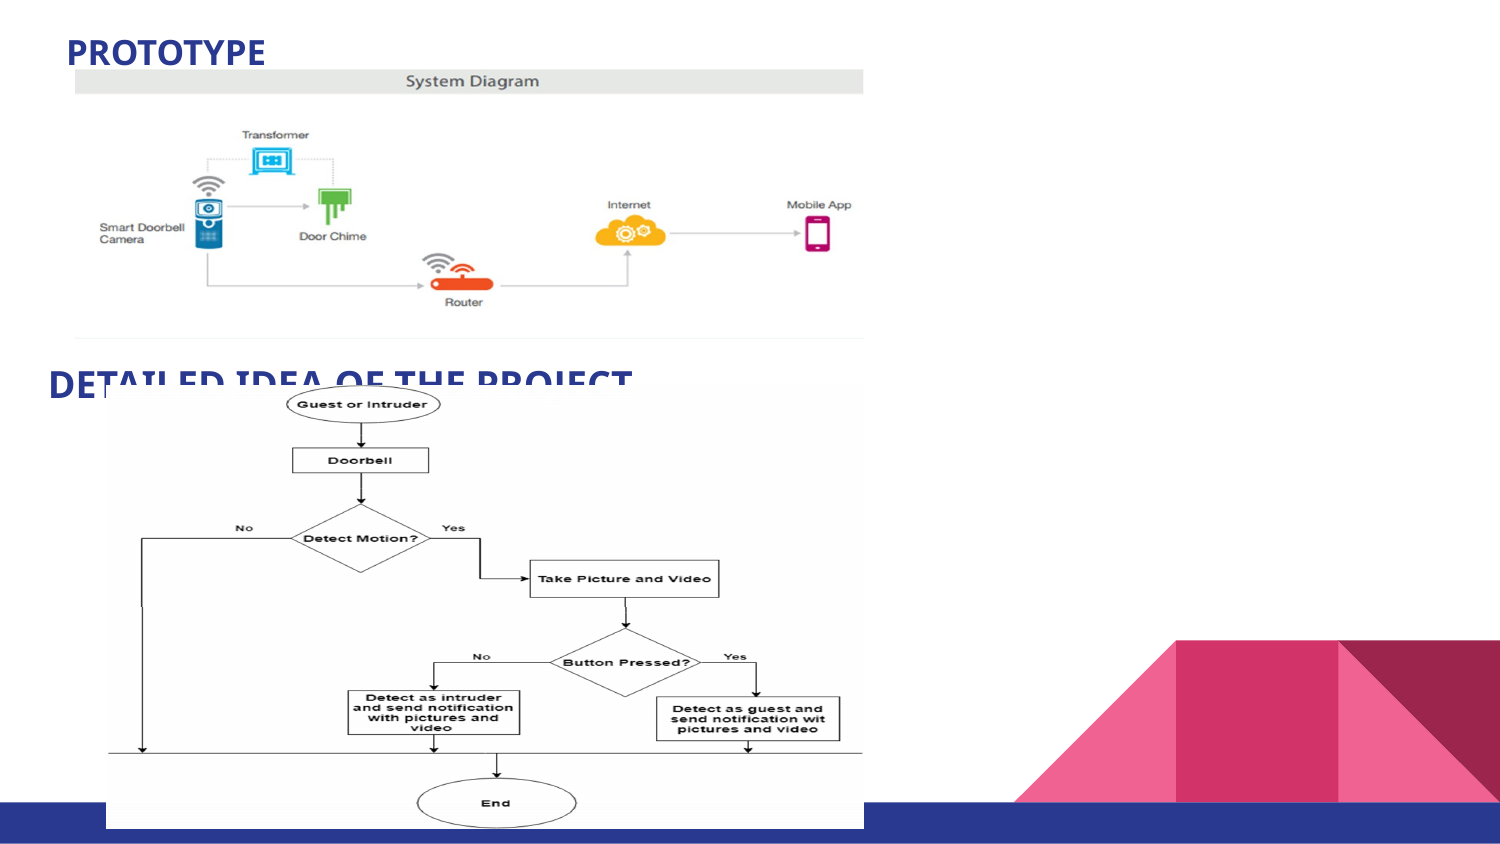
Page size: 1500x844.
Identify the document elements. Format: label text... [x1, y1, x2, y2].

list DETAILED IDEA OF THE PROJECT [33, 92, 1431, 844]
picture [105, 385, 864, 829]
title PROTOTYPE [51, 12, 1449, 91]
picture [74, 69, 865, 340]
